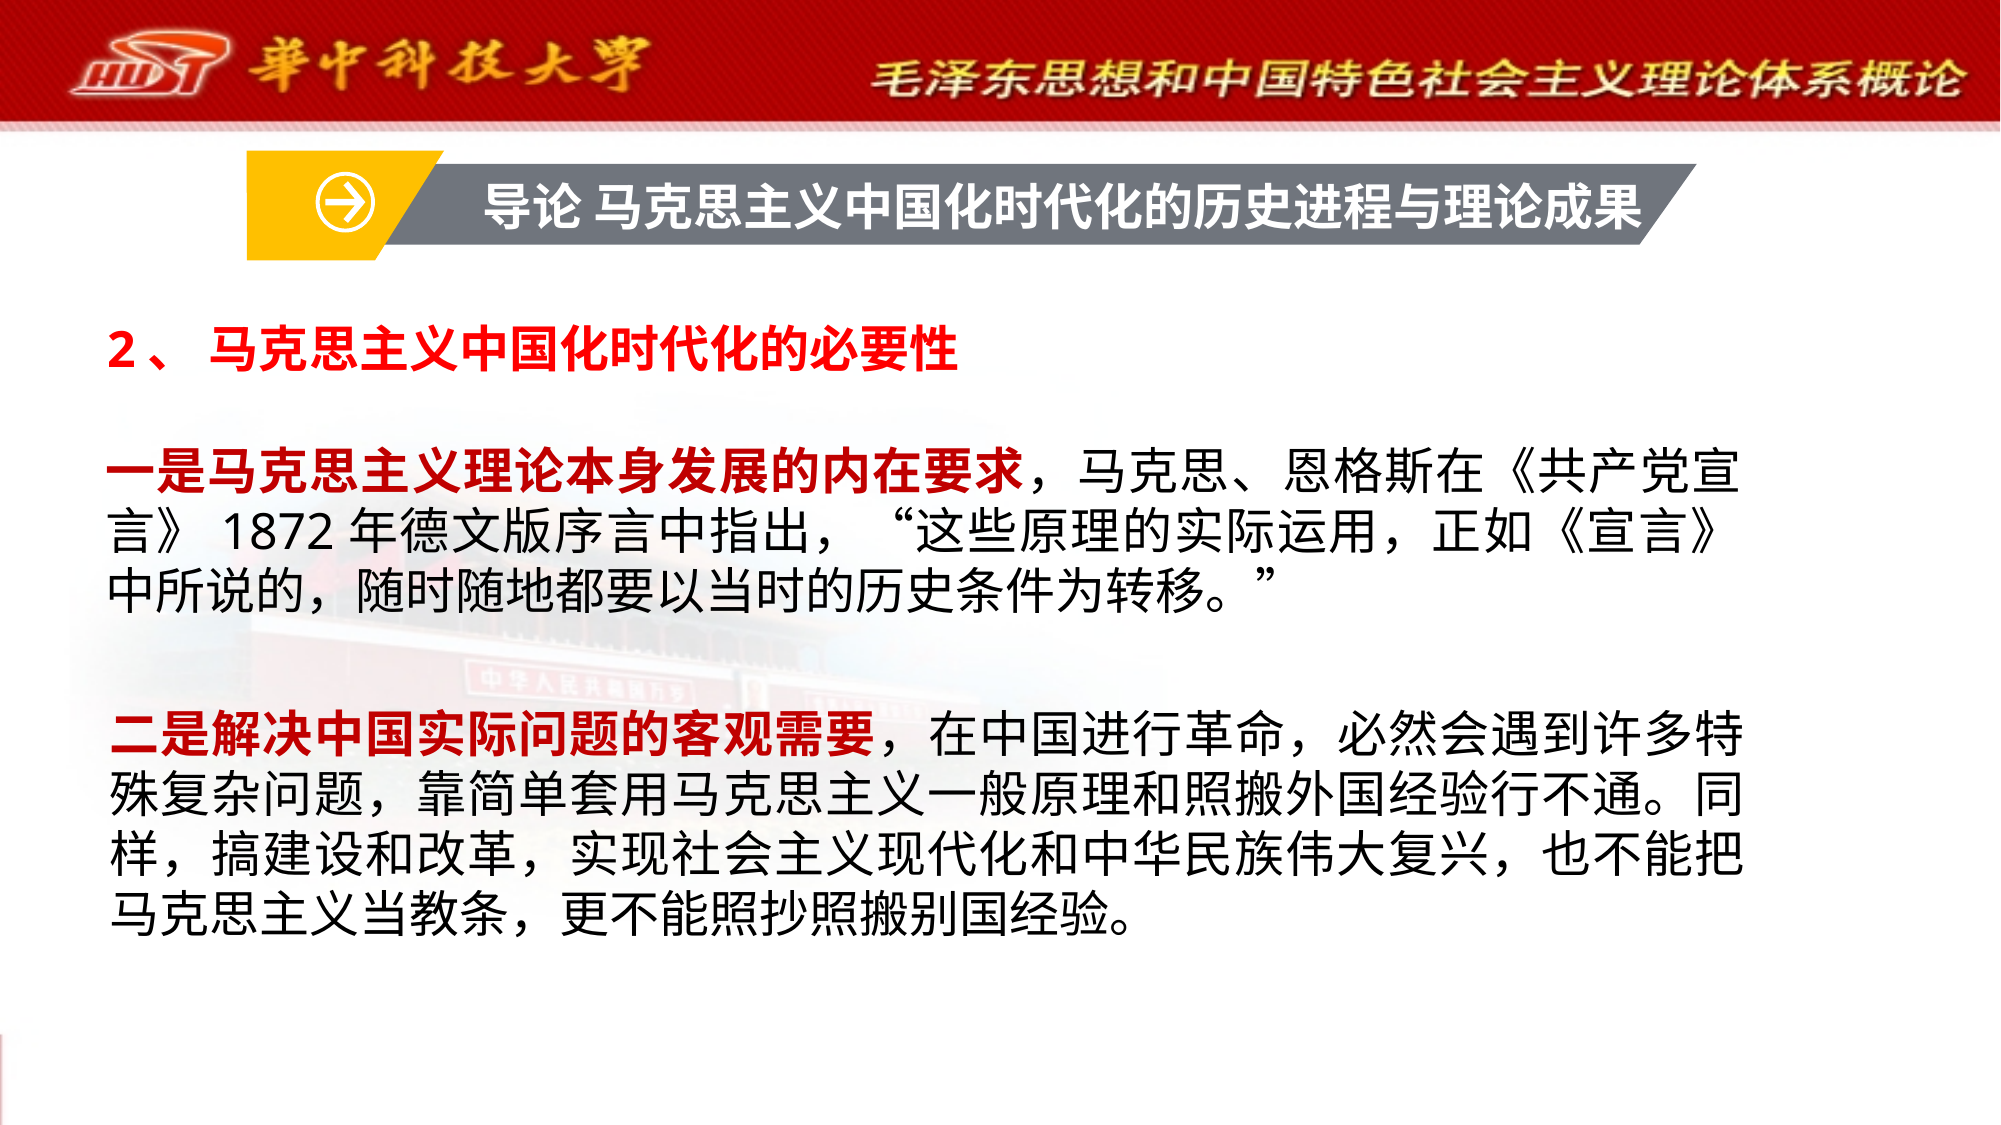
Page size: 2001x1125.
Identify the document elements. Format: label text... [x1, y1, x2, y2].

picture [0, 0, 2001, 1125]
text_box 一是马克思主义理论本身发展的内在要求，马克思、恩格斯在《共产党宣言》1872年德文版序言中指出，“这些原理的实际运用，正如《宣言》中所说的，随时随地都要以当时的历史条件为转移。” [90, 432, 1756, 627]
text_box [315, 171, 375, 233]
text_box 导论 马克思主义中国化时代化的历史进程与理论成果 [467, 167, 1659, 243]
text_box 2、 马克思主义中国化时代化的必要性 [92, 310, 974, 386]
text_box [386, 163, 1697, 245]
text_box 二是解决中国实际问题的客观需要，在中国进行革命，必然会遇到许多特殊复杂问题，靠简单套用马克思主义一般原理和照搬外国经验行不通。同样，搞建设和改革，实现社会主义现代化和中华民族伟大复兴，也不能把马克思主义当教条，更不能照抄照搬别国经验。 [94, 694, 1761, 950]
text_box [246, 150, 445, 261]
